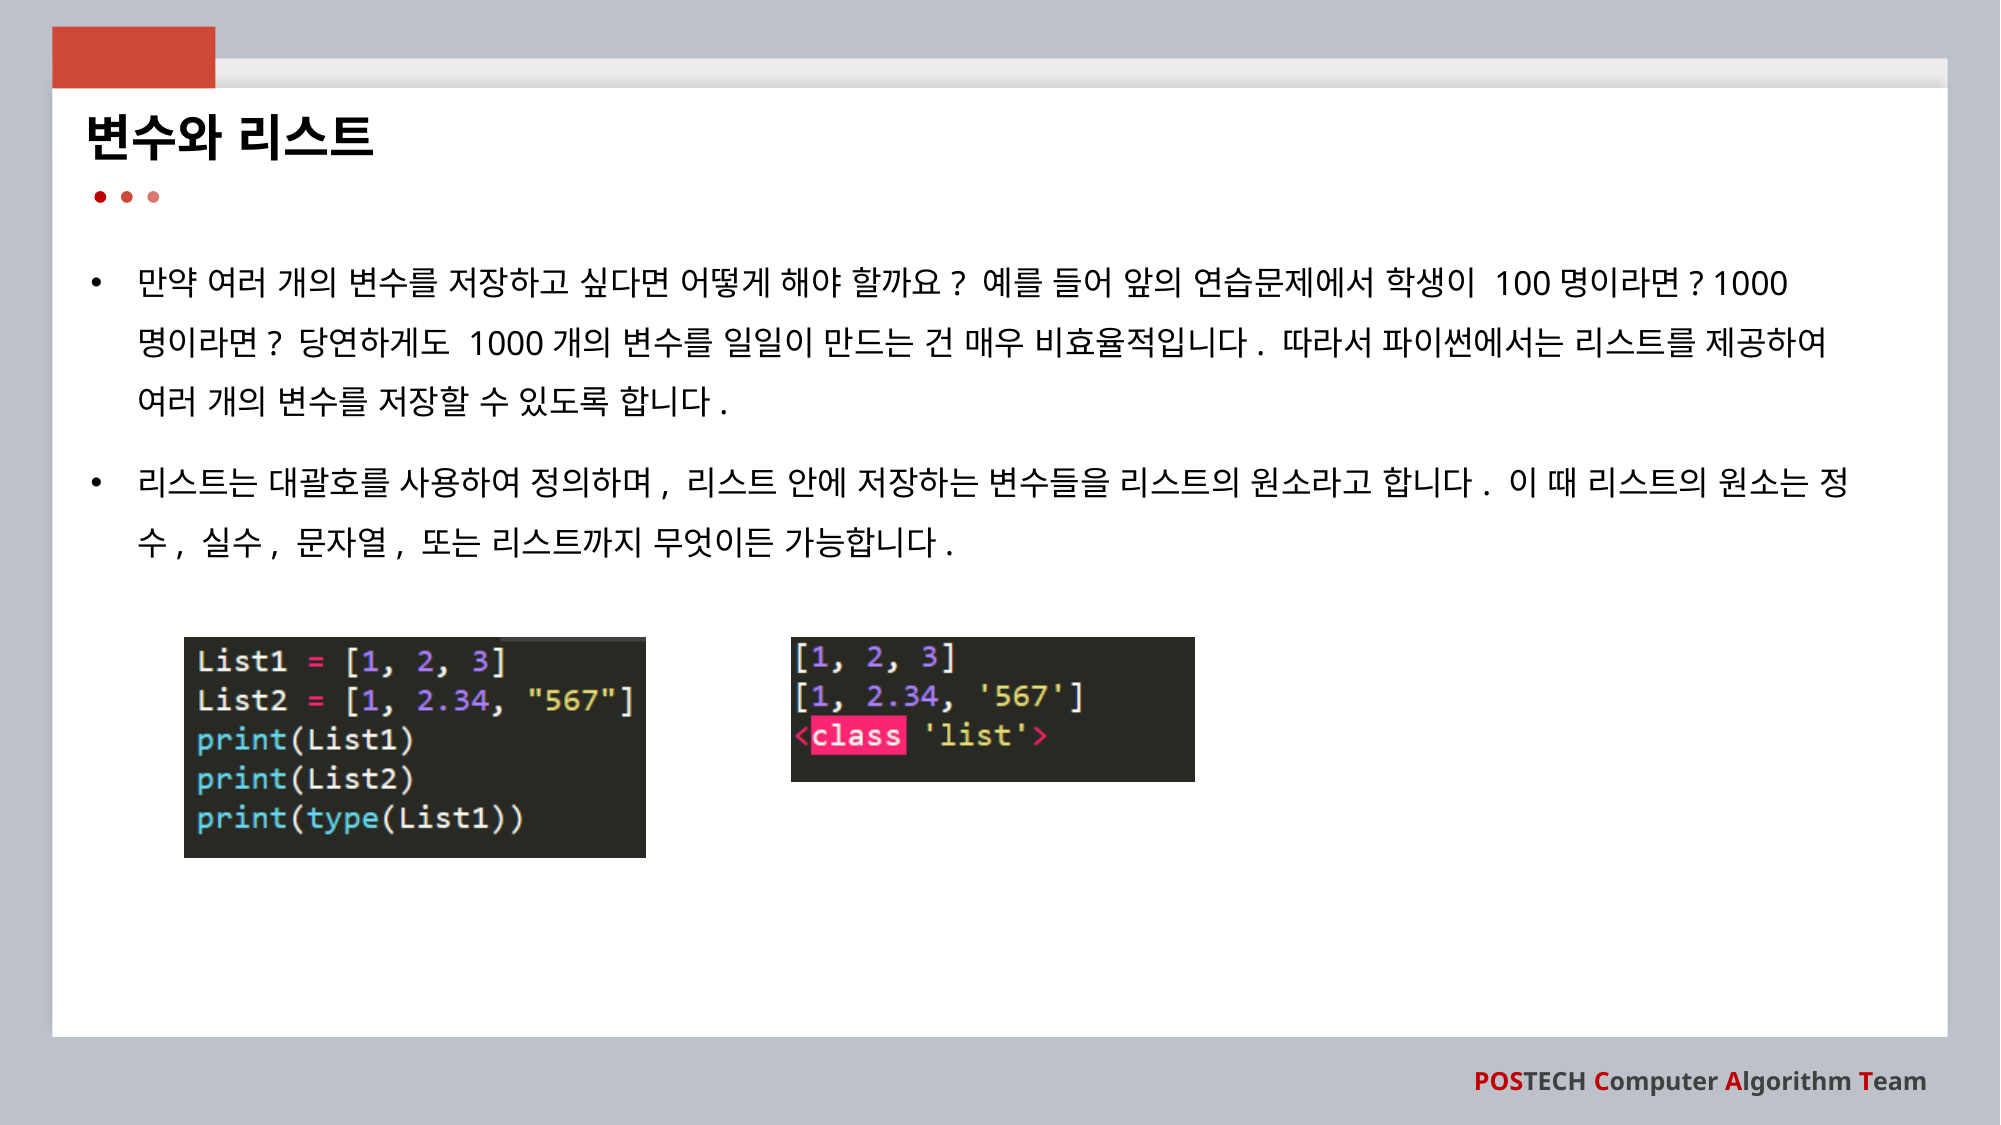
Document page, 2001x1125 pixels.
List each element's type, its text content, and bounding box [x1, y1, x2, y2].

list 만약 여러 개의 변수를 저장하고 싶다면 어떻게 해야 할까요? 예를 들어 앞의 연습문제에서 학생이 100명이라면? 1000명이라면? 당연하게도 1000개의 변수를 일일이 만드는 건 매우 비효율적입니다. 따라서 파이썬에서는 리스트를 제공하여 여러 개의 변수를 저장할 수 있도록 합니다. 리스트는 대괄호를 사용하여 정의하며, 리스트 안에 저장하는 변수들을 리스트의 원소라고 합니다. 이 때 리스트의 원소는 정수, 실수, 문자열, 또는 리스트까지 무엇이든 가능합니다. [75, 234, 1911, 1010]
picture [791, 637, 1195, 782]
picture [184, 637, 646, 858]
list 변수와 리스트 [71, 106, 704, 183]
